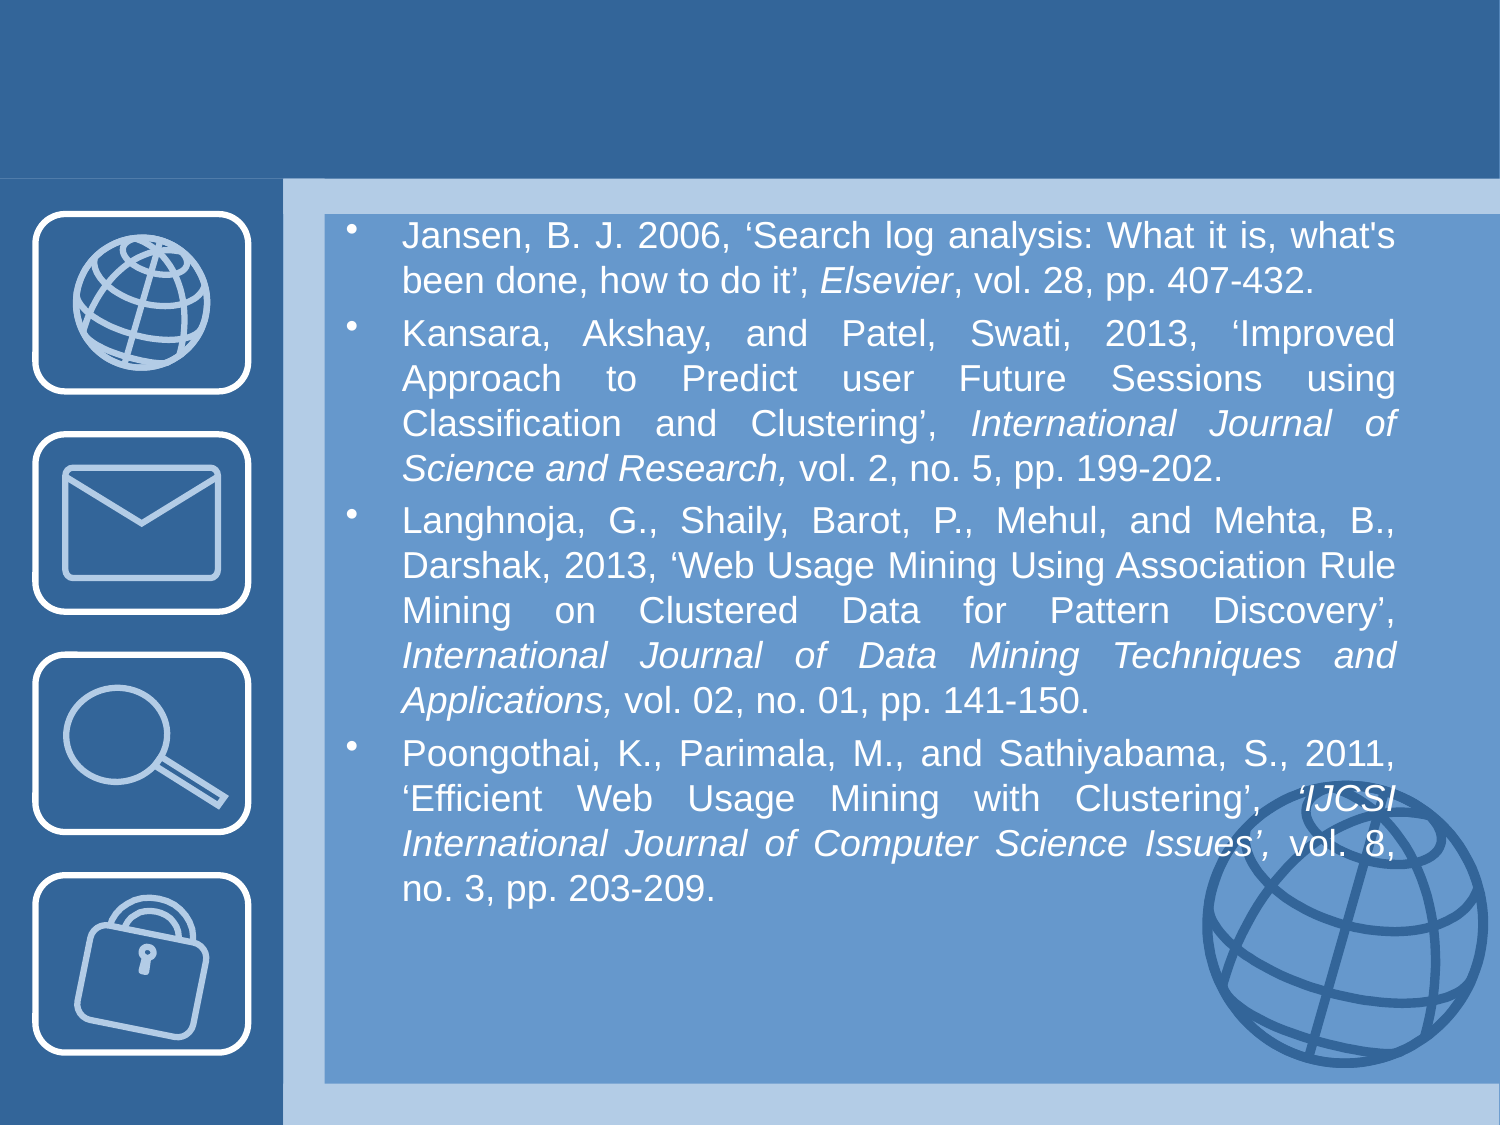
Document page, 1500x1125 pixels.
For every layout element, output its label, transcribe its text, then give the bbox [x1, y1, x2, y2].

list Jansen, B. J. 2006, ‘Search log analysis: What it is, what's been done, how to do it’, Elsevier, vol. 28, pp. 407-432. Kansara, Akshay, and Patel, Swati, 2013, ‘Improved Approach to Predict user Future Sessions using Classification and Clustering’, International Journal of Science and Research, vol. 2, no. 5, pp. 199-202. Langhnoja, G., Shaily, Barot, P., Mehul, and Mehta, B., Darshak, 2013, ‘Web Usage Mining Using Association Rule Mining on Clustered Data for Pattern Discovery’, International Journal of Data Mining Techniques and Applications, vol. 02, no. 01, pp. 141-150. Poongothai, K., Parimala, M., and Sathiyabama, S., 2011, ‘Efficient Web Usage Mining with Clustering’, ‘IJCSI International Journal of Computer Science Issues’, vol. 8, no. 3, pp. 203-209. [330, 203, 1412, 1015]
